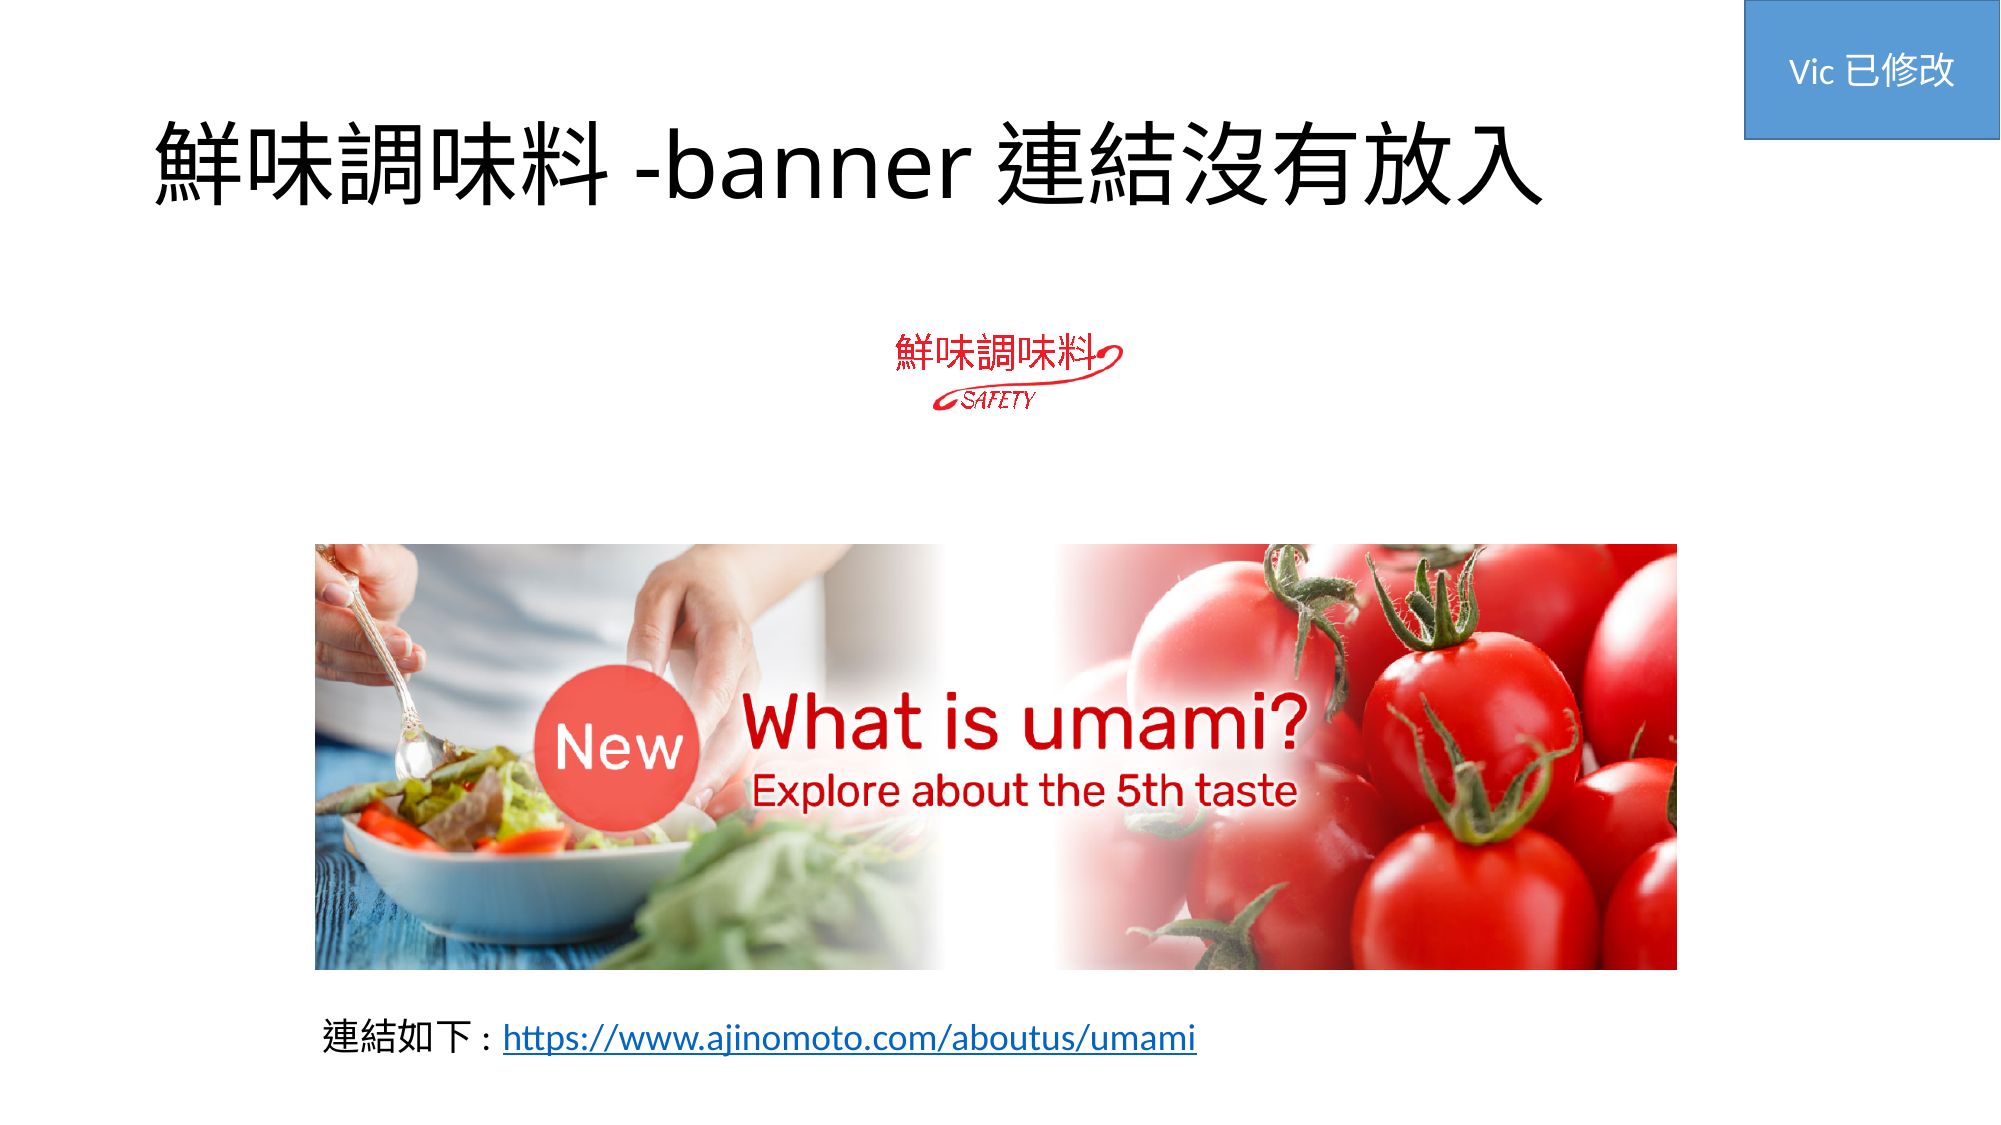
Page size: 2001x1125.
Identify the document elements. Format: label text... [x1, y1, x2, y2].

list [276, 299, 1724, 1014]
text_box 連結如下: [307, 1014, 507, 1065]
text_box Vic已修改 [1744, 0, 2000, 140]
text_box https://www.ajinomoto.com/aboutus/umami [507, 1014, 1212, 1065]
title 鮮味調味料-banner連結沒有放入 [137, 59, 1863, 278]
